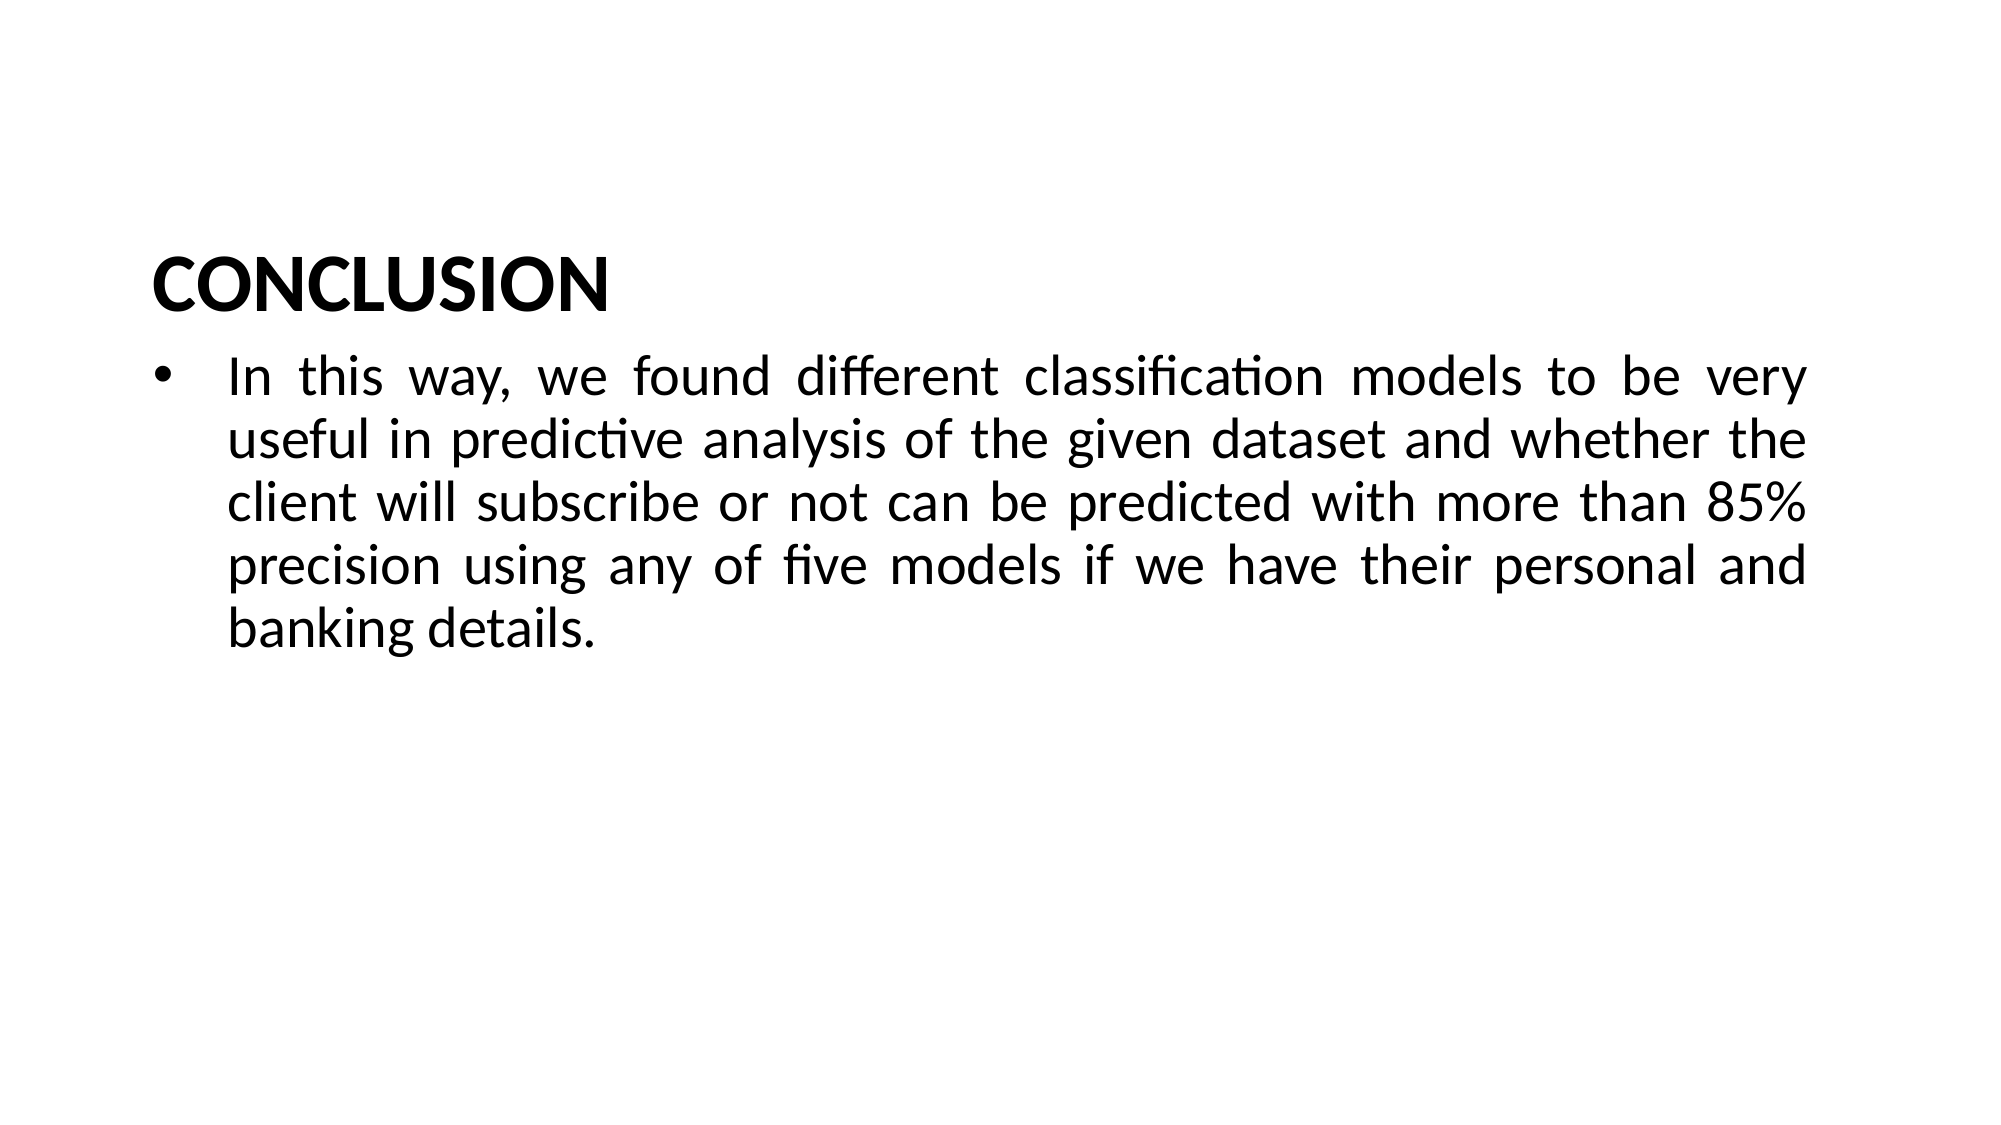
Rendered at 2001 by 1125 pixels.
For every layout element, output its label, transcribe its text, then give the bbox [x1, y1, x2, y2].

list In this way, we found different classification models to be very useful in predictive analysis of the given dataset and whether the client will subscribe or not can be predicted with more than 85% precision using any of five models if we have their personal and banking details. [137, 337, 1824, 953]
title CONCLUSION [137, 75, 783, 337]
